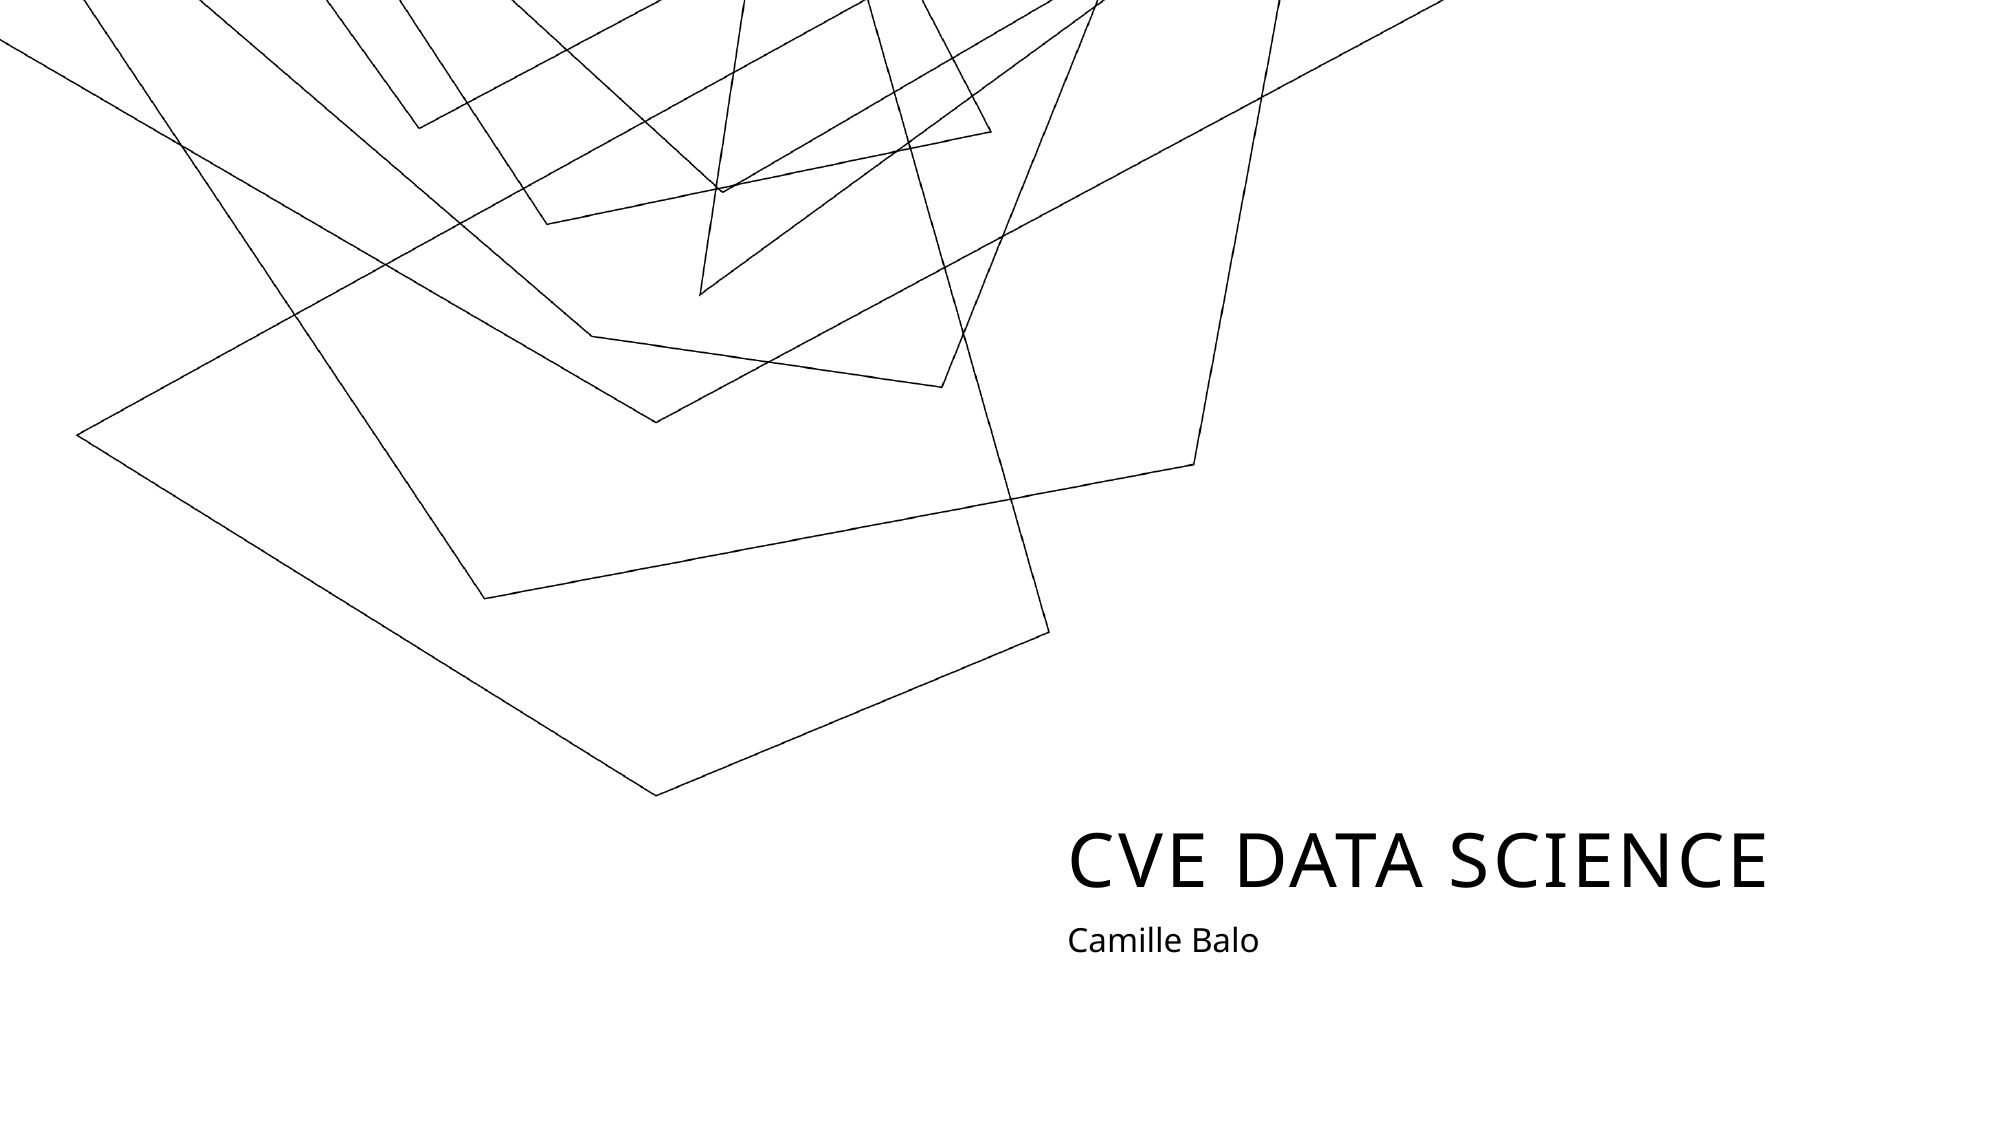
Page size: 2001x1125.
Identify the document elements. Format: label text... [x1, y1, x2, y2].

picture [0, 0, 1557, 830]
subtitle Camille Balo [1052, 916, 1864, 982]
title CVE Data Science [1052, 727, 1864, 912]
